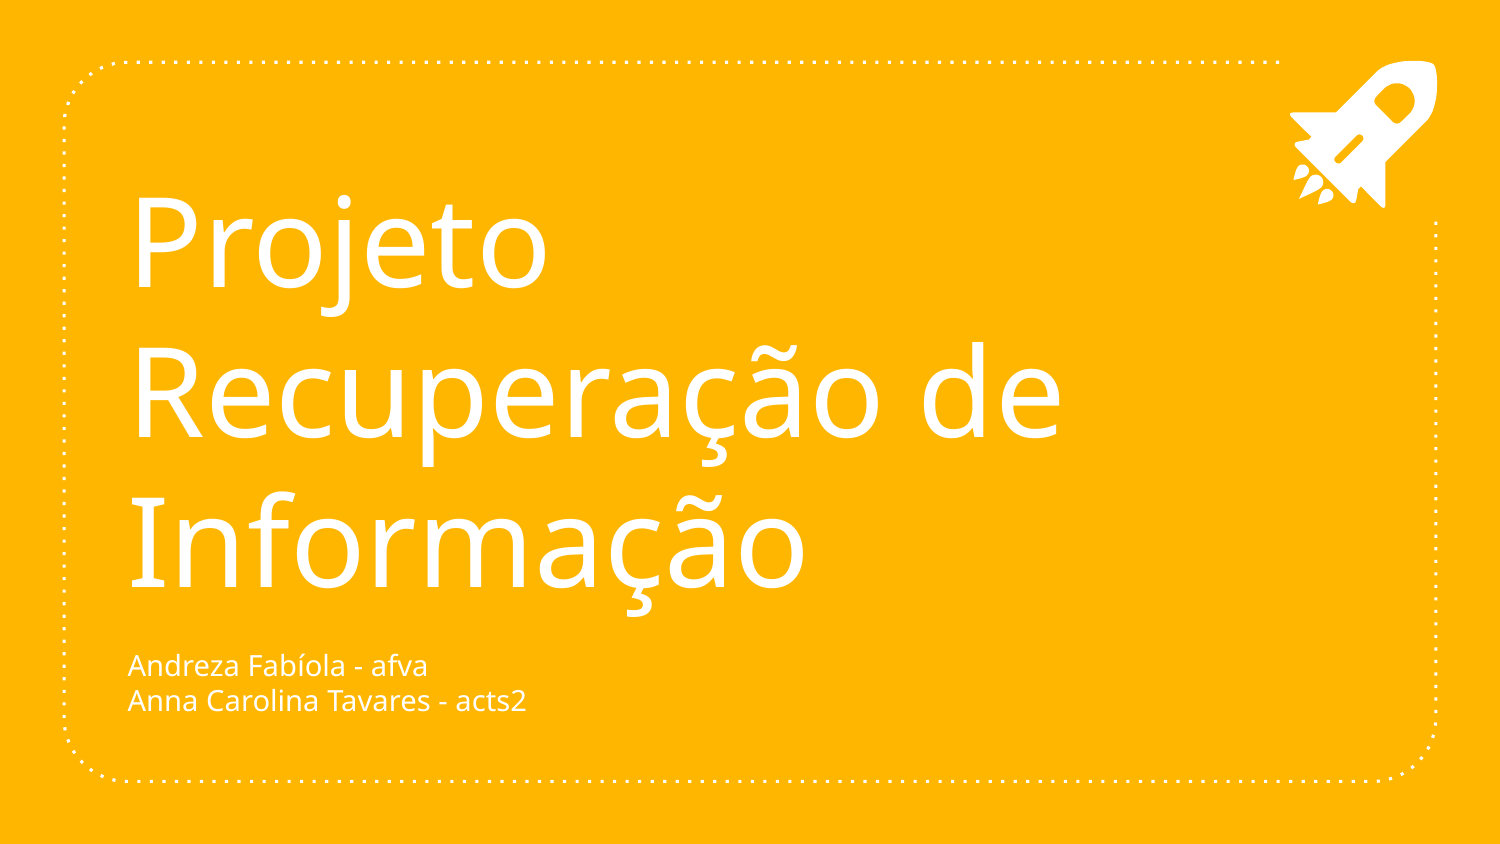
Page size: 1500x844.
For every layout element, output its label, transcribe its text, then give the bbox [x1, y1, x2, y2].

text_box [1289, 60, 1438, 209]
title Projeto Recuperação de Informação Andreza Fabíola - afva Anna Carolina Tavares - acts2 [112, 125, 1388, 733]
